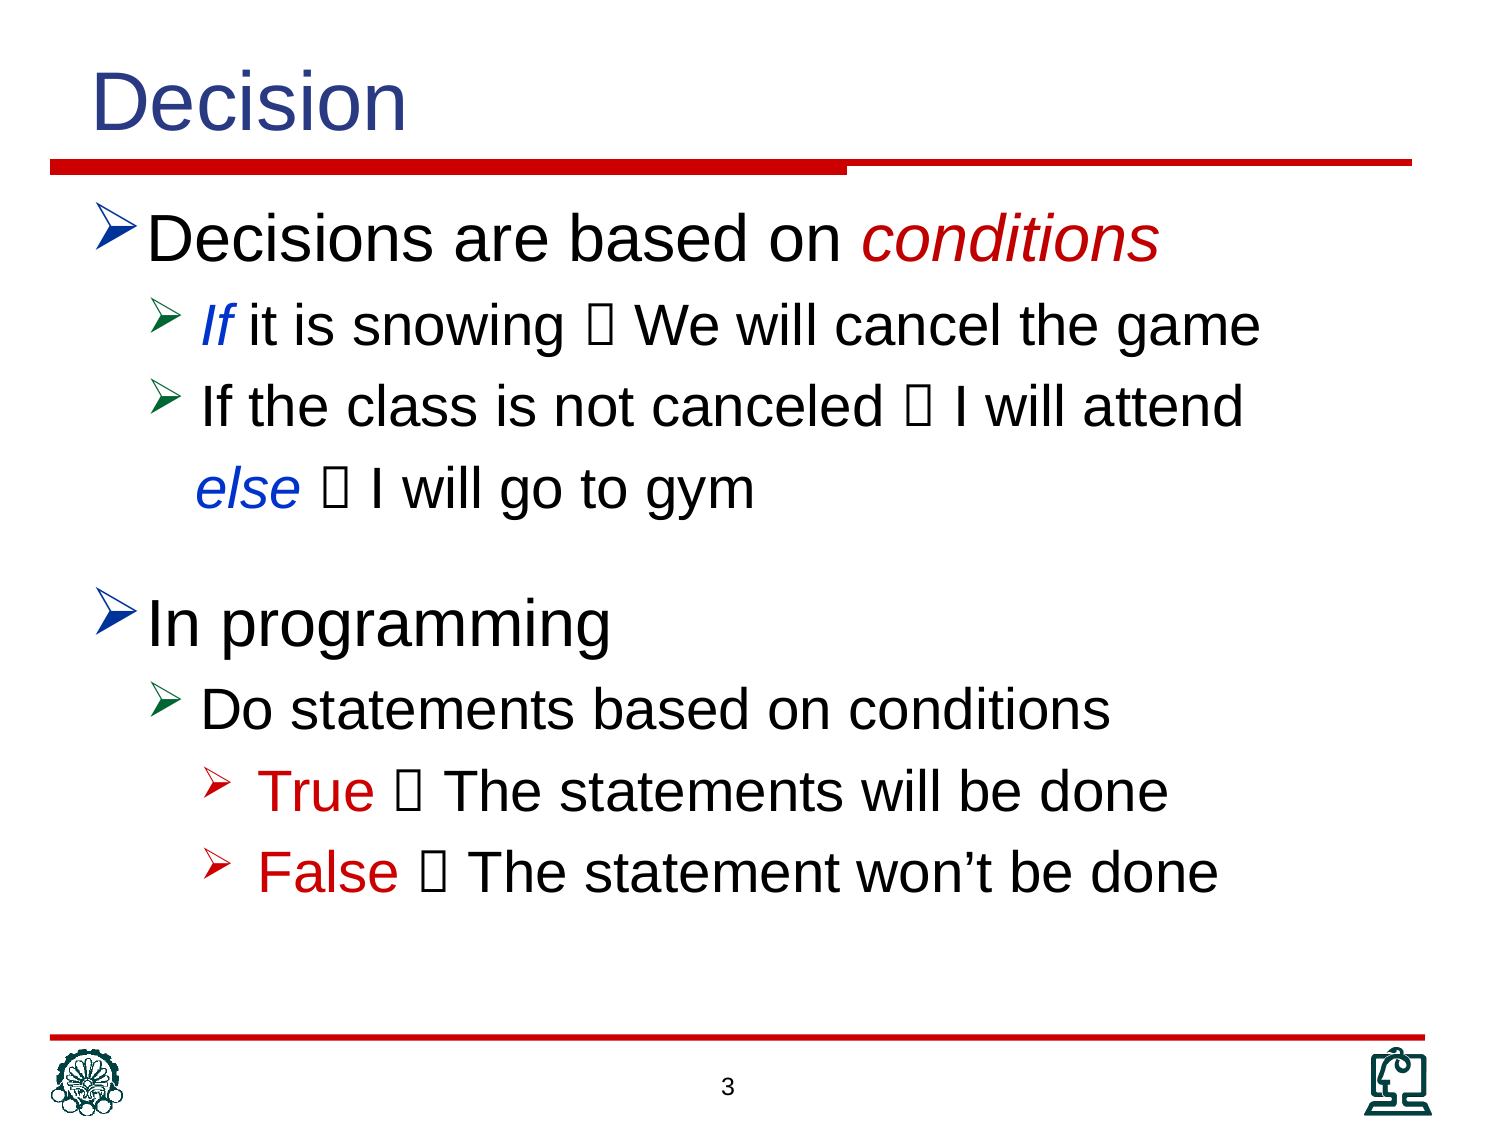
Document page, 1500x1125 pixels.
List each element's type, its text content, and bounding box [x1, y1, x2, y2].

title Decision [75, 24, 1425, 155]
picture [50, 1047, 125, 1118]
picture [1362, 1045, 1438, 1119]
list Decisions are based on conditions If it is snowing  We will cancel the game If the class is not canceled  I will attend else  I will go to gym In programming Do statements based on conditions True  The statements will be done False  The statement won’t be done [75, 187, 1425, 1025]
slide_number 3 [649, 1062, 751, 1103]
